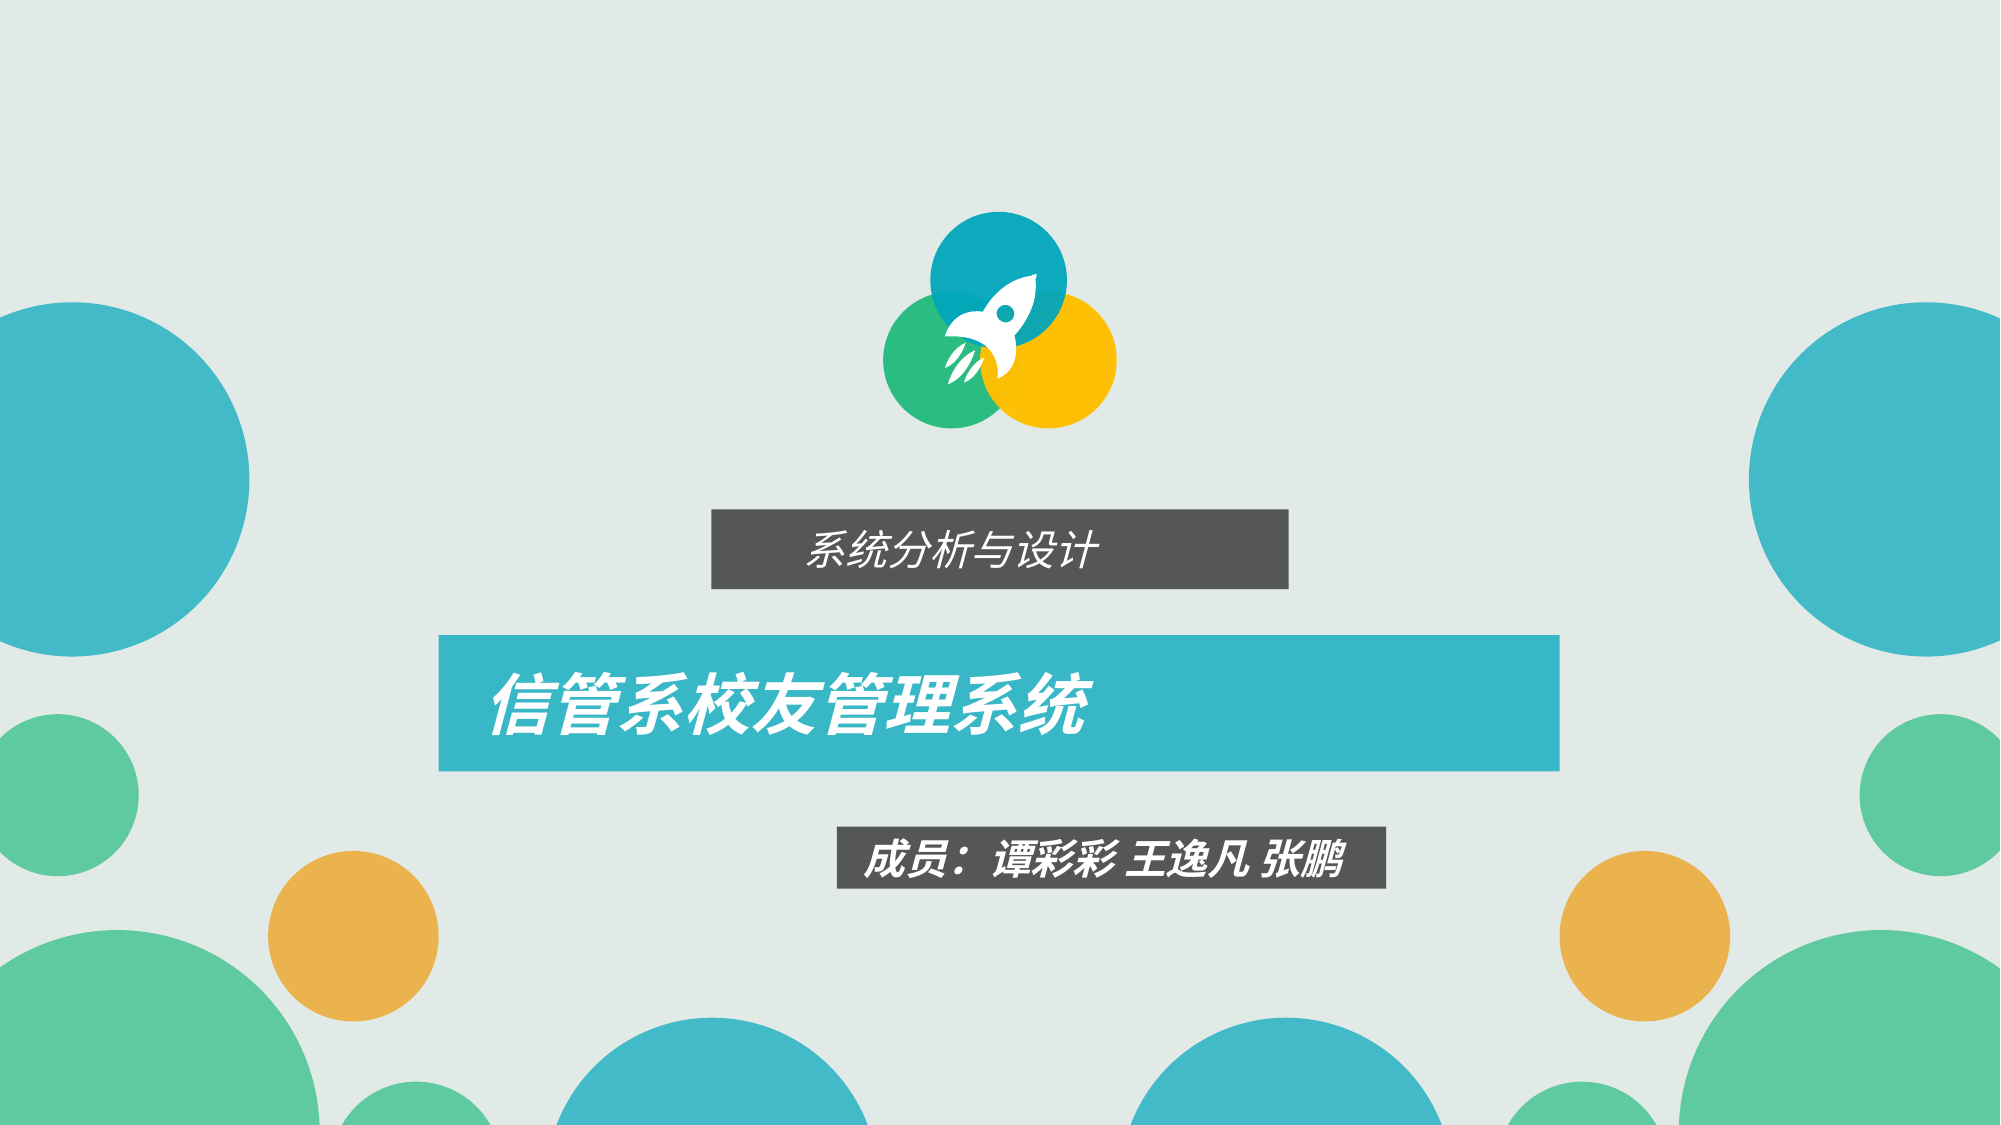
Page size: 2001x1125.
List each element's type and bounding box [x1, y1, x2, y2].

text_box [711, 509, 1289, 590]
text_box [0, 302, 2000, 1125]
text_box [883, 211, 1117, 429]
text_box [438, 635, 1560, 772]
